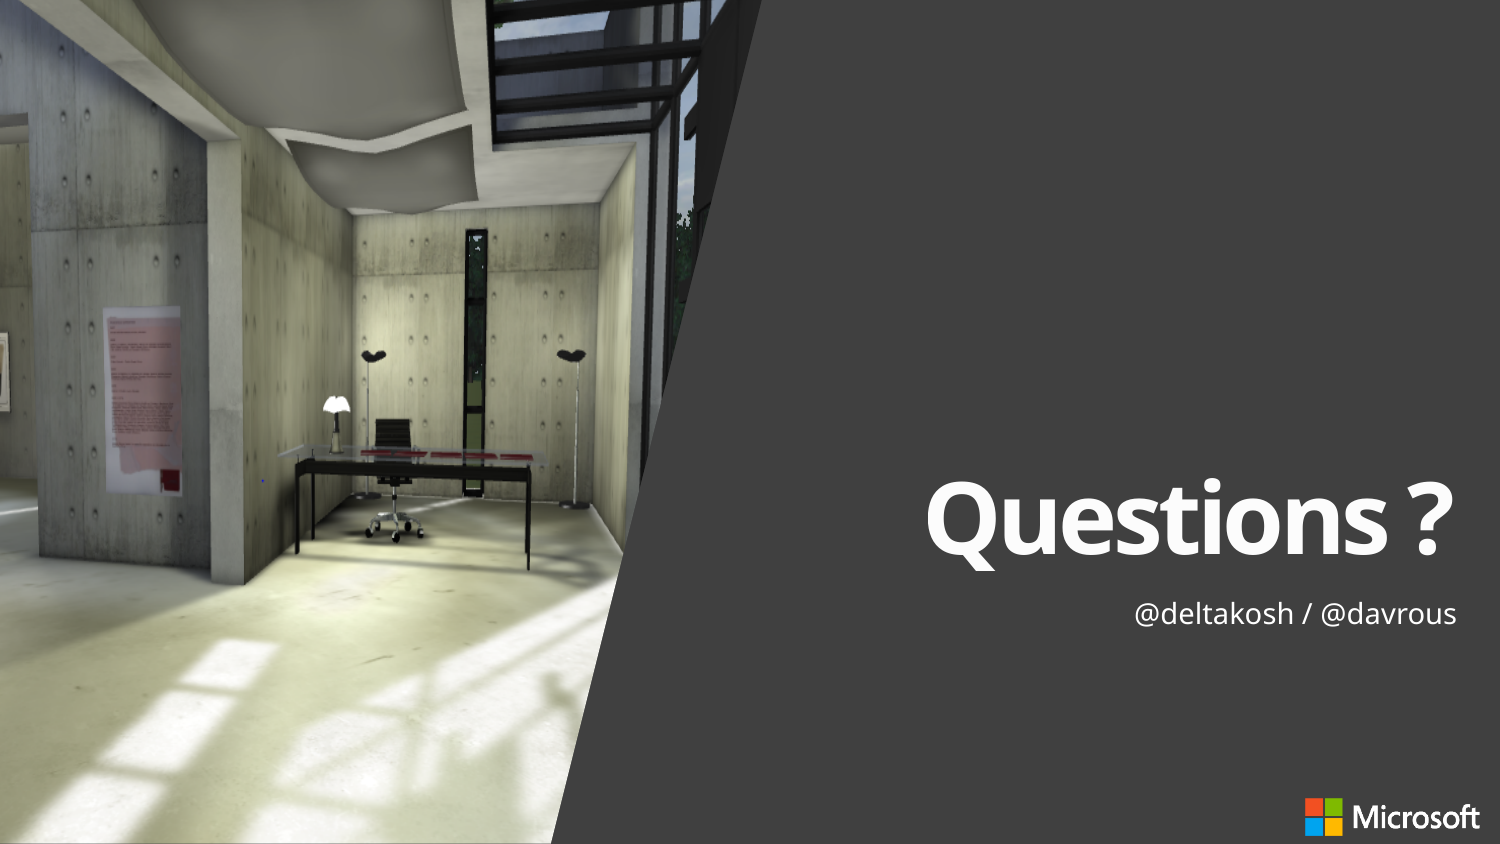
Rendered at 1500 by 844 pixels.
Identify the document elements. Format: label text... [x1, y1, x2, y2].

title Questions ? [622, 457, 1471, 571]
picture [1281, 775, 1500, 844]
text_box @deltakosh / @davrous [714, 587, 1473, 638]
text_box [0, 0, 764, 844]
